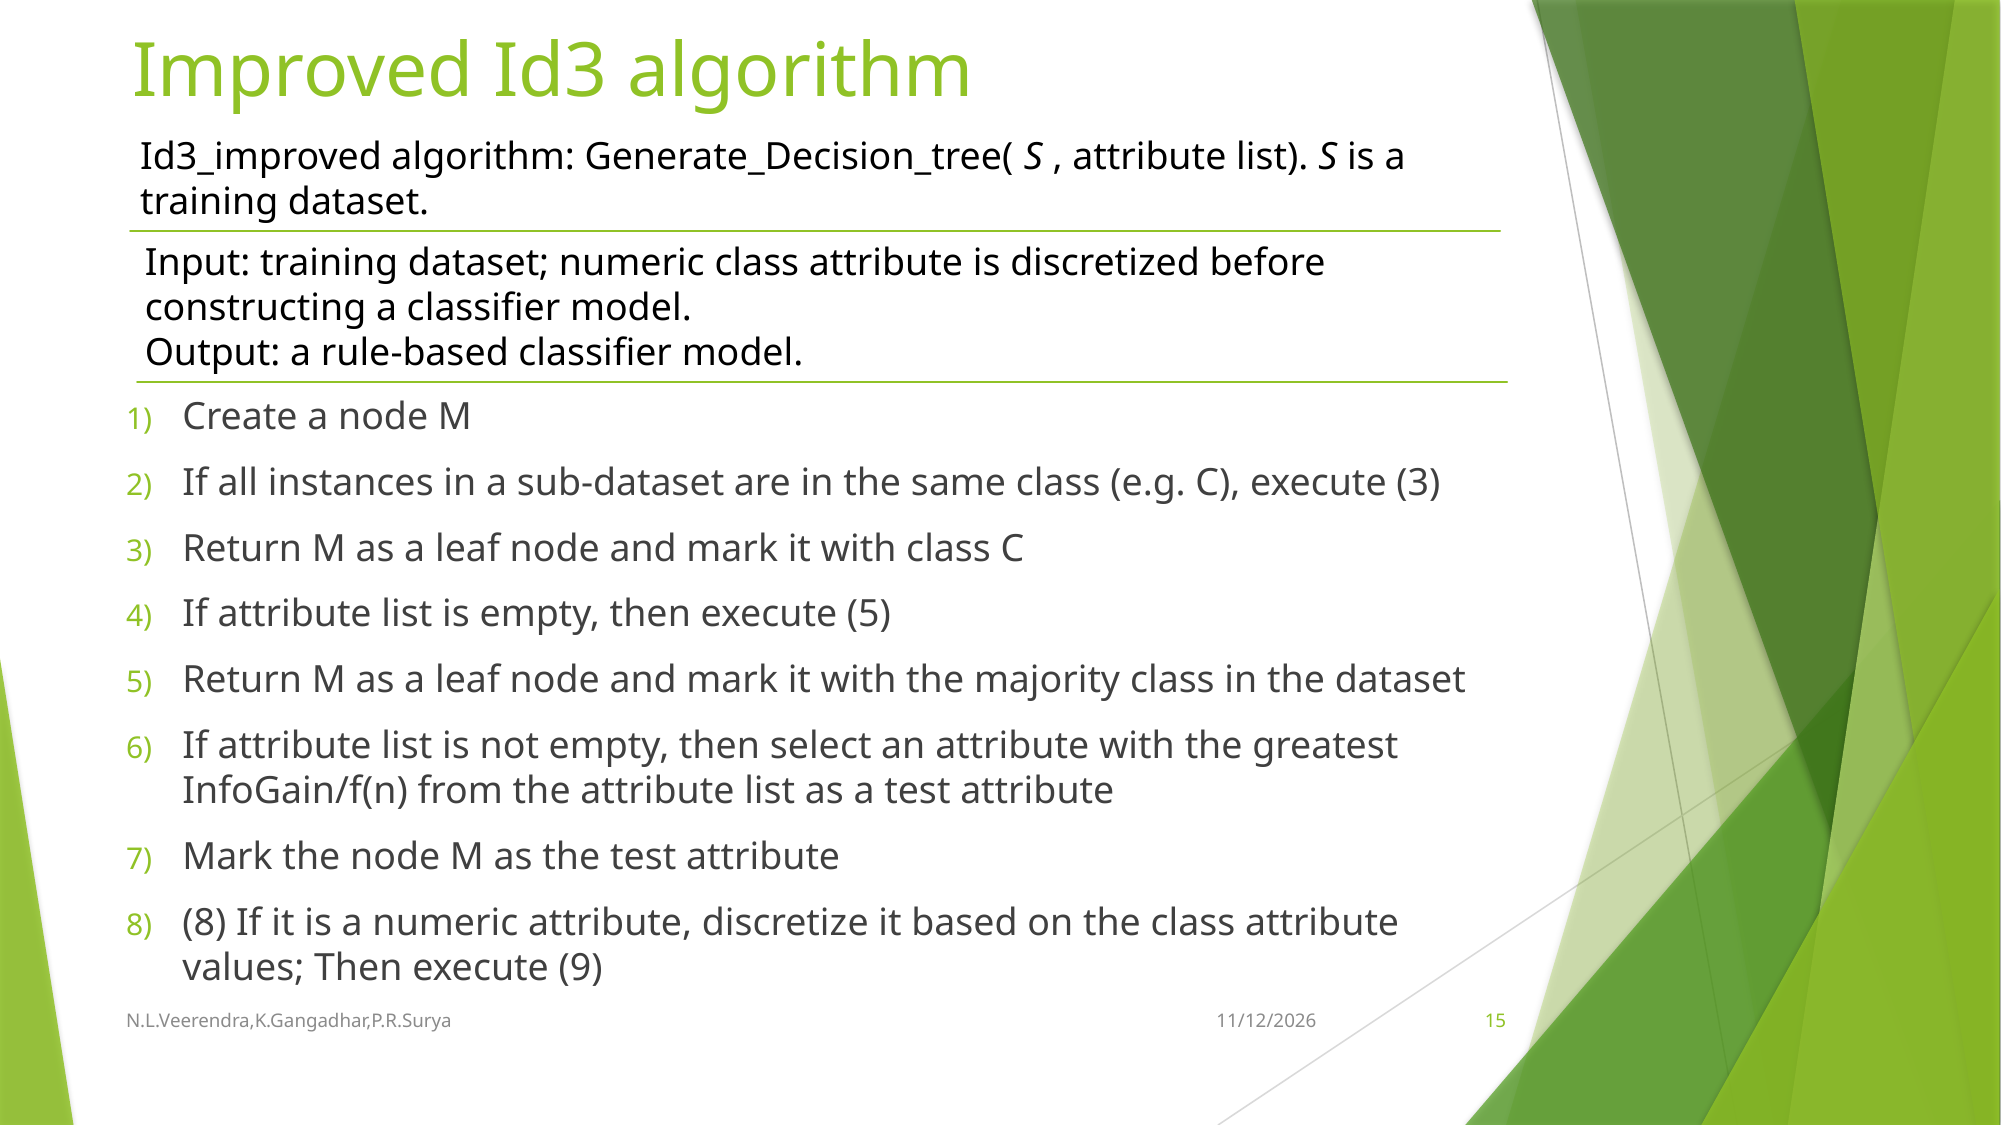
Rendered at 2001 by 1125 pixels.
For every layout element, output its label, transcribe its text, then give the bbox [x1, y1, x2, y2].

text_box Id3_improved algorithm: Generate_Decision_tree( S , attribute list). S is a training dataset. [125, 124, 1508, 230]
text_box Input: training dataset; numeric class attribute is discretized before constructing a classifier model. Output: a rule-based classifier model. [130, 239, 1500, 381]
title Improved Id3 algorithm [117, 14, 1528, 231]
list Create a node M If all instances in a sub-dataset are in the same class (e.g. C), execute (3) Return M as a leaf node and mark it with class C If attribute list is empty, then execute (5) Return M as a leaf node and mark it with the majority class in the dataset If attribute list is not empty, then select an attribute with the greatest InfoGain/f(n) from the attribute list as a test attribute Mark the node M as the test attribute (8) If it is a numeric attribute, discretize it based on the class attribute values; Then execute (9) [111, 384, 1522, 1021]
slide_number 11-Oct-18 [1181, 991, 1332, 1051]
slide_number 15 [1409, 991, 1522, 1051]
footer N.L.Veerendra,K.Gangadhar,P.R.Surya [111, 991, 1145, 1051]
